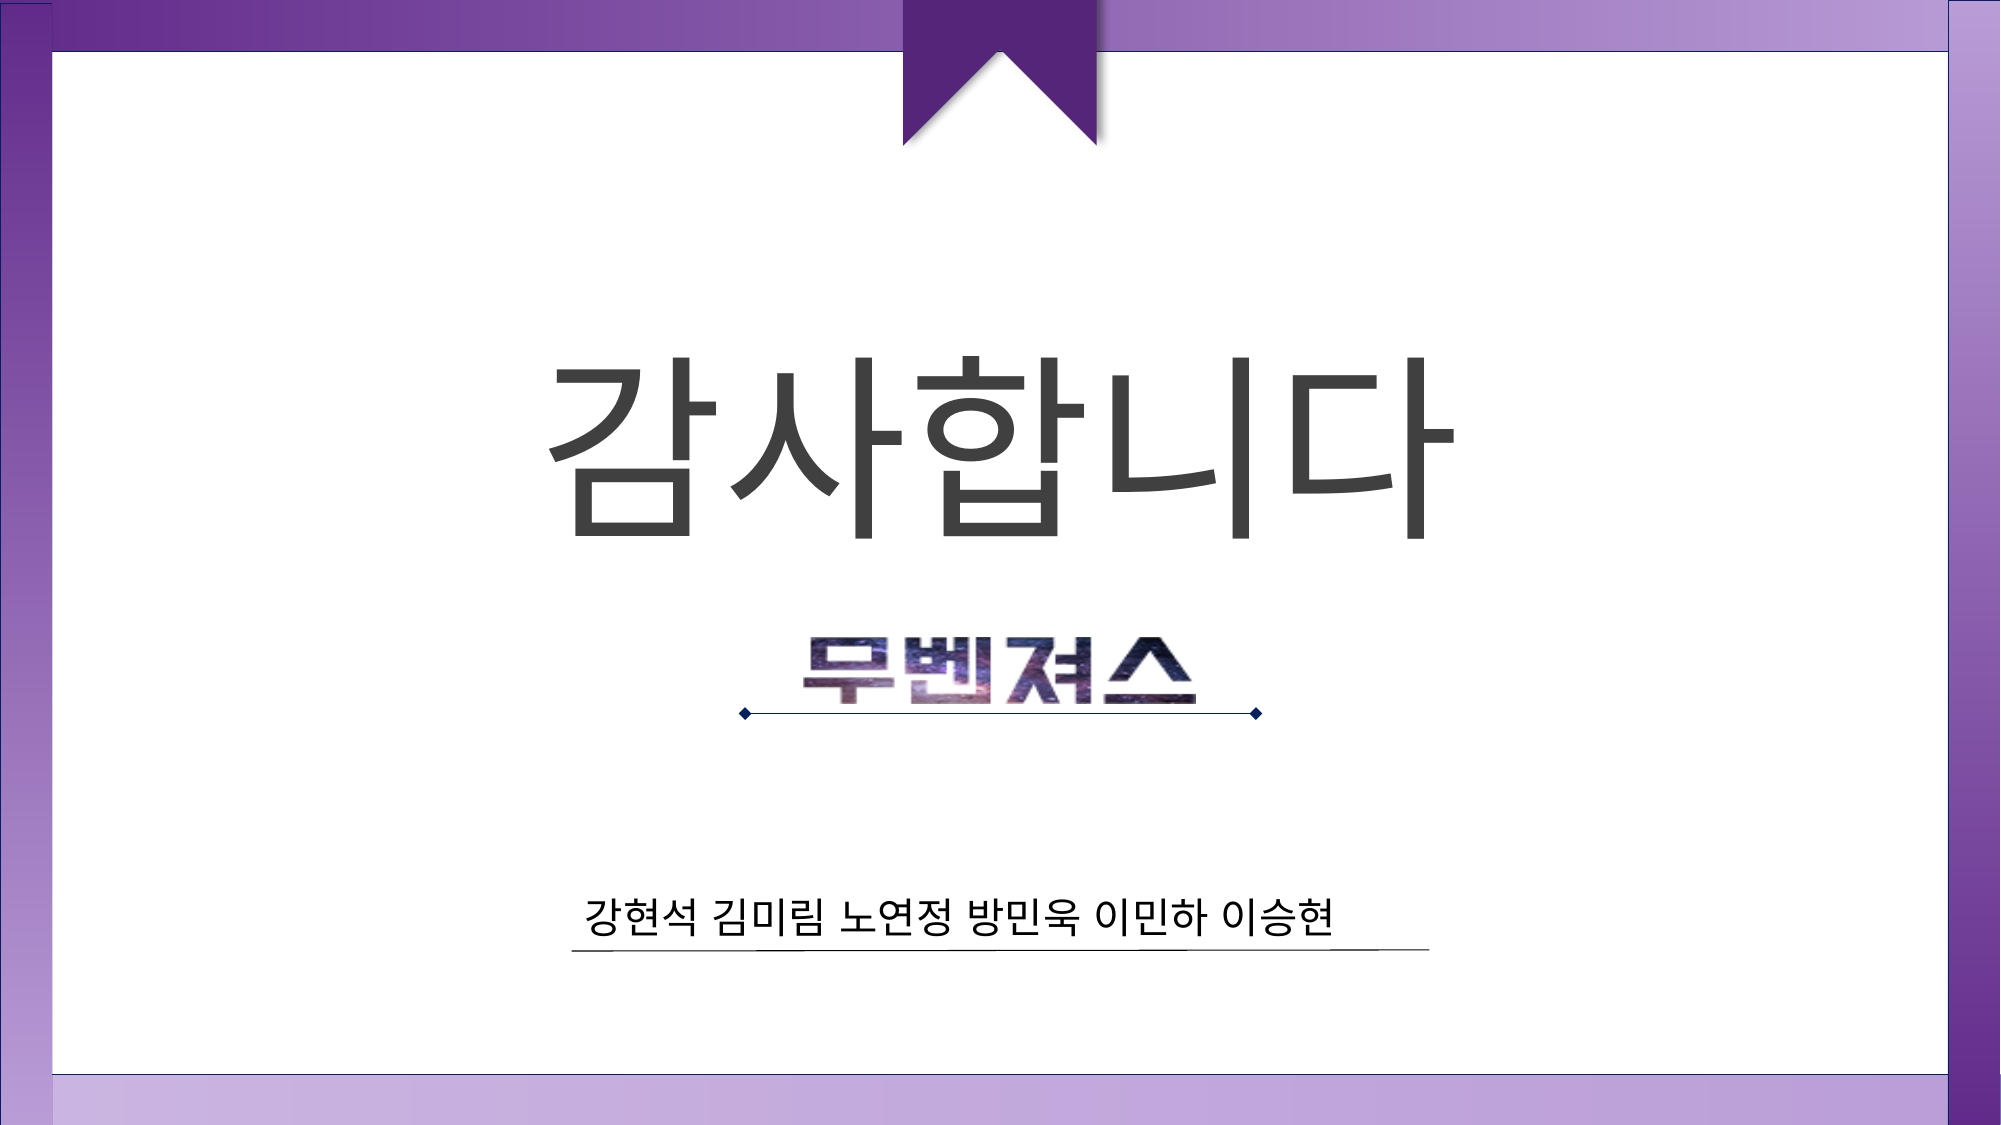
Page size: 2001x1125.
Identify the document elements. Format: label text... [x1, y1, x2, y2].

text_box [0, 2, 53, 1125]
text_box [902, 0, 1098, 149]
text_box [473, 637, 1528, 704]
text_box [1947, 0, 2000, 1125]
text_box [0, 0, 902, 52]
text_box 감사합니다 [411, 315, 1588, 571]
text_box [53, 1073, 1947, 1125]
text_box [569, 884, 1459, 951]
text_box [1109, 0, 1947, 52]
